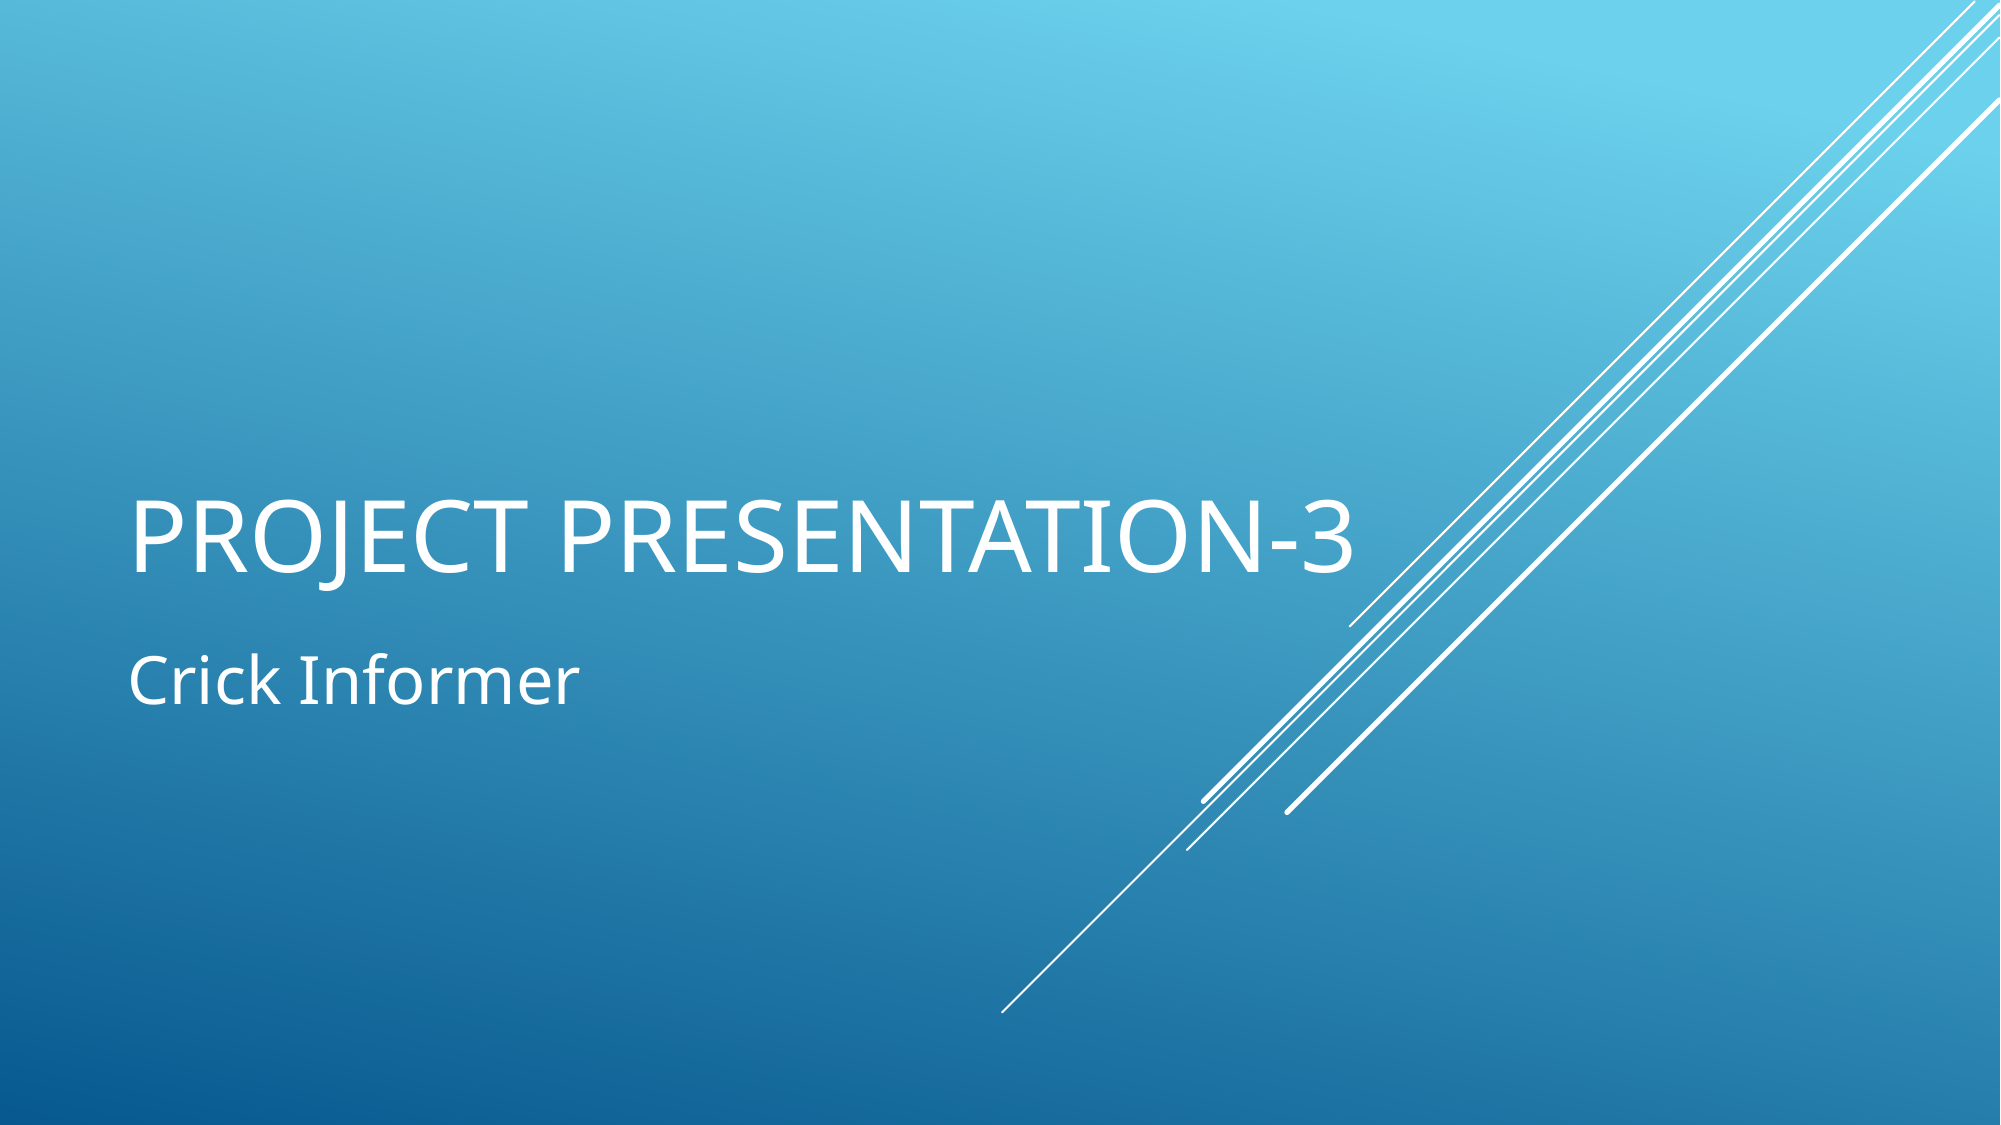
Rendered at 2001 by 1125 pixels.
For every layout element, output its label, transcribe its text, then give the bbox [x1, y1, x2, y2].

title PROJECT PRESENTATION-3 [112, 112, 1425, 600]
subtitle Crick Informer [112, 630, 1163, 950]
